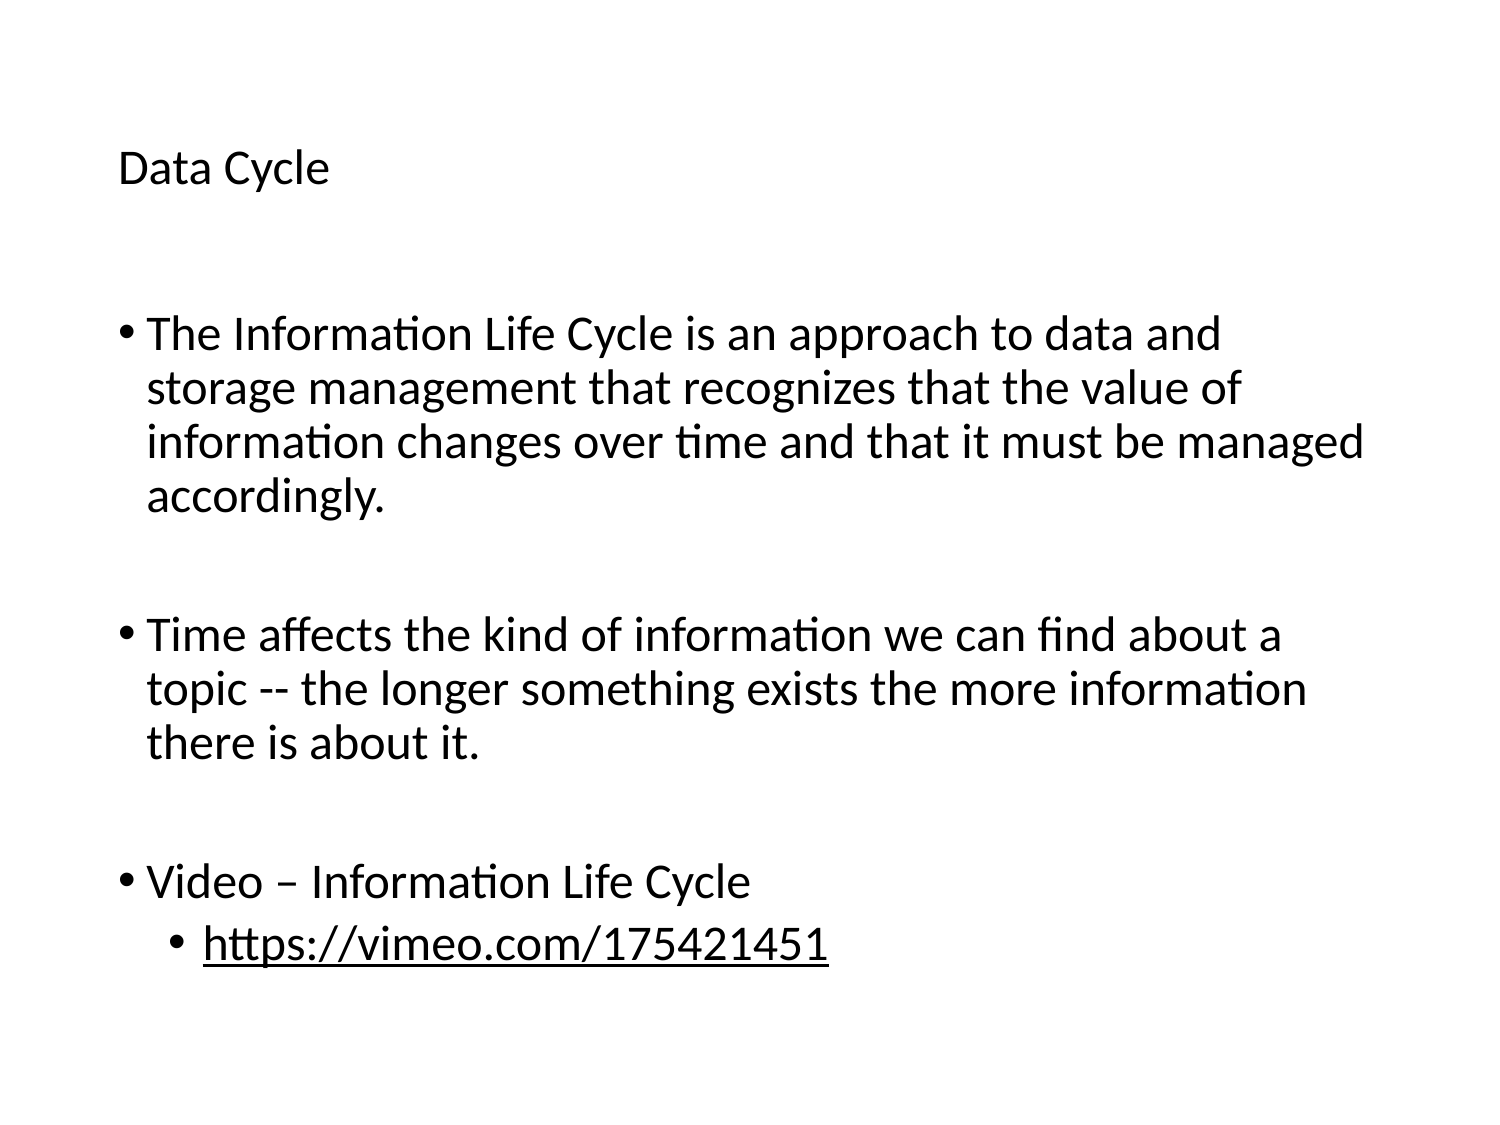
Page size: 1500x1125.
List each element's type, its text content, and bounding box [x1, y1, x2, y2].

title Data Cycle [103, 59, 1397, 278]
list The Information Life Cycle is an approach to data and storage management that recognizes that the value of information changes over time and that it must be managed accordingly. Time affects the kind of information we can find about a topic -- the longer something exists the more information there is about it. Video – Information Life Cycle https://vimeo.com/175421451 [103, 299, 1397, 1014]
